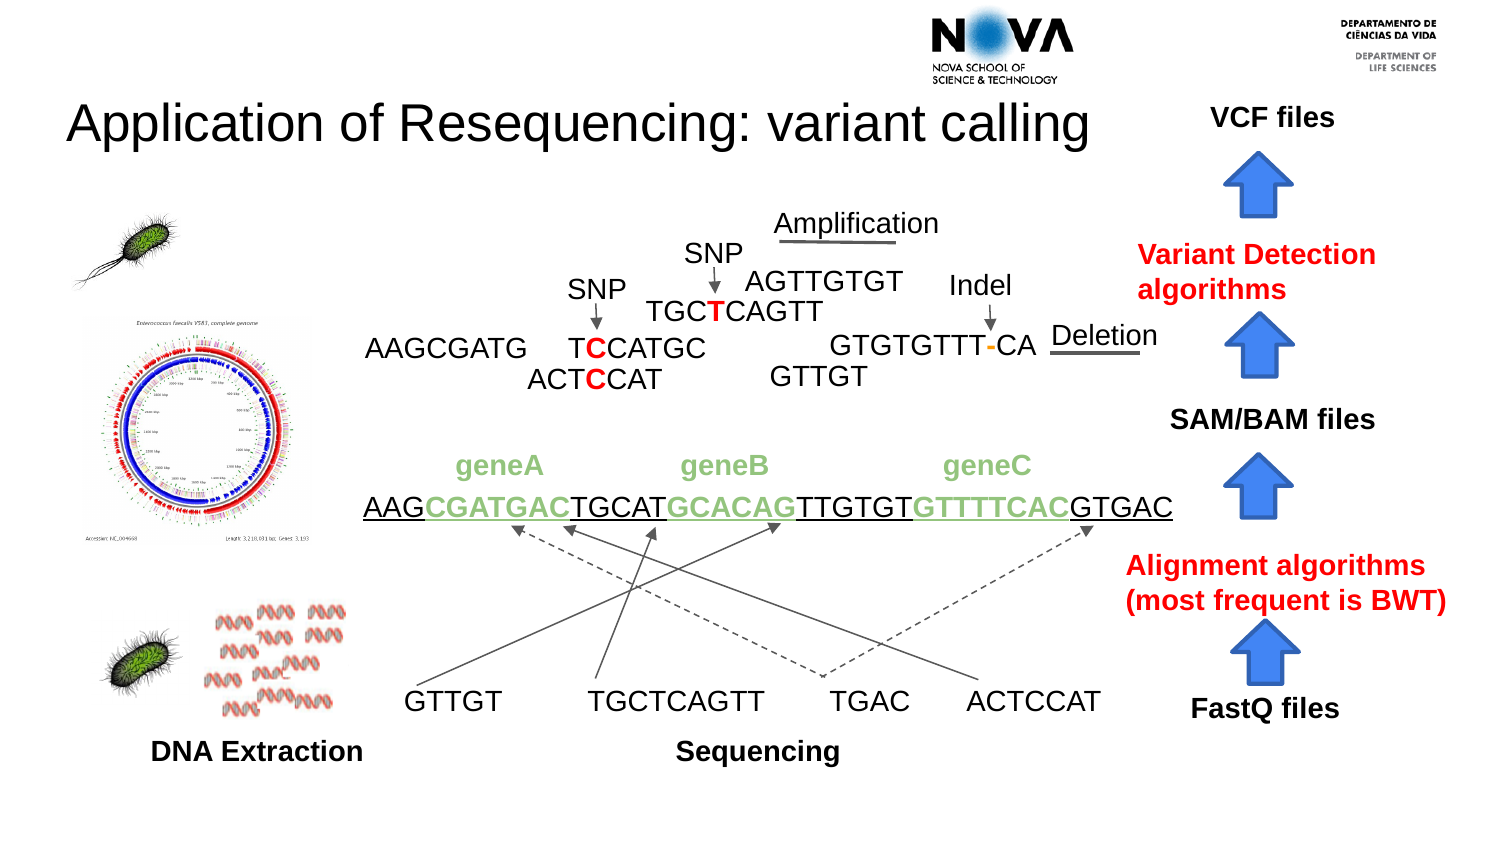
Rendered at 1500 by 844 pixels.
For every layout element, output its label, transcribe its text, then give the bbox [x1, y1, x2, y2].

text_box TGAC [814, 689, 951, 733]
text_box FastQ files [1173, 674, 1358, 740]
text_box geneA [437, 431, 563, 497]
text_box Amplification [750, 189, 963, 251]
text_box [1224, 311, 1296, 379]
text_box TGCTCAGTT [652, 276, 814, 342]
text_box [510, 525, 561, 678]
text_box Indel [925, 251, 1036, 317]
text_box AGTTGTGT [729, 246, 929, 312]
text_box [1230, 618, 1301, 686]
title Application of Resequencing: variant calling [51, 72, 1449, 167]
picture [82, 316, 312, 546]
text_box SNP [542, 255, 652, 321]
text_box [416, 522, 560, 686]
text_box VCF files [1150, 104, 1396, 149]
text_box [562, 526, 817, 680]
text_box SAM/BAM files [1150, 385, 1396, 451]
text_box Deletion [1035, 301, 1248, 367]
text_box Alignment algorithms (most frequent is BWT) [1110, 531, 1481, 632]
text_box ACTCCAT [951, 667, 1129, 733]
text_box AAGCGATG [349, 314, 549, 380]
text_box geneC [924, 431, 1051, 497]
text_box TCCATGC [552, 314, 737, 379]
text_box ACTCCAT [512, 345, 690, 411]
text_box Variant Detection algorithms [1122, 219, 1397, 320]
text_box GTTGT [754, 342, 892, 408]
text_box [1223, 151, 1294, 219]
text_box GTGTGTTT-CA [814, 312, 1111, 377]
text_box DNA Extraction [135, 717, 409, 782]
picture [195, 582, 349, 720]
picture [912, 0, 1444, 95]
picture [70, 195, 182, 306]
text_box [820, 525, 1095, 678]
picture [91, 610, 190, 705]
text_box Sequencing [660, 717, 900, 782]
text_box TGCTCAGTT [572, 691, 784, 733]
text_box AAGCGATGACTGCATGCACAGTTGTGTGTTTTCACGTGAC [348, 473, 1232, 539]
text_box [1223, 452, 1294, 520]
text_box GTTGT [388, 667, 526, 733]
text_box SNP [658, 218, 769, 284]
text_box geneB [662, 431, 788, 497]
